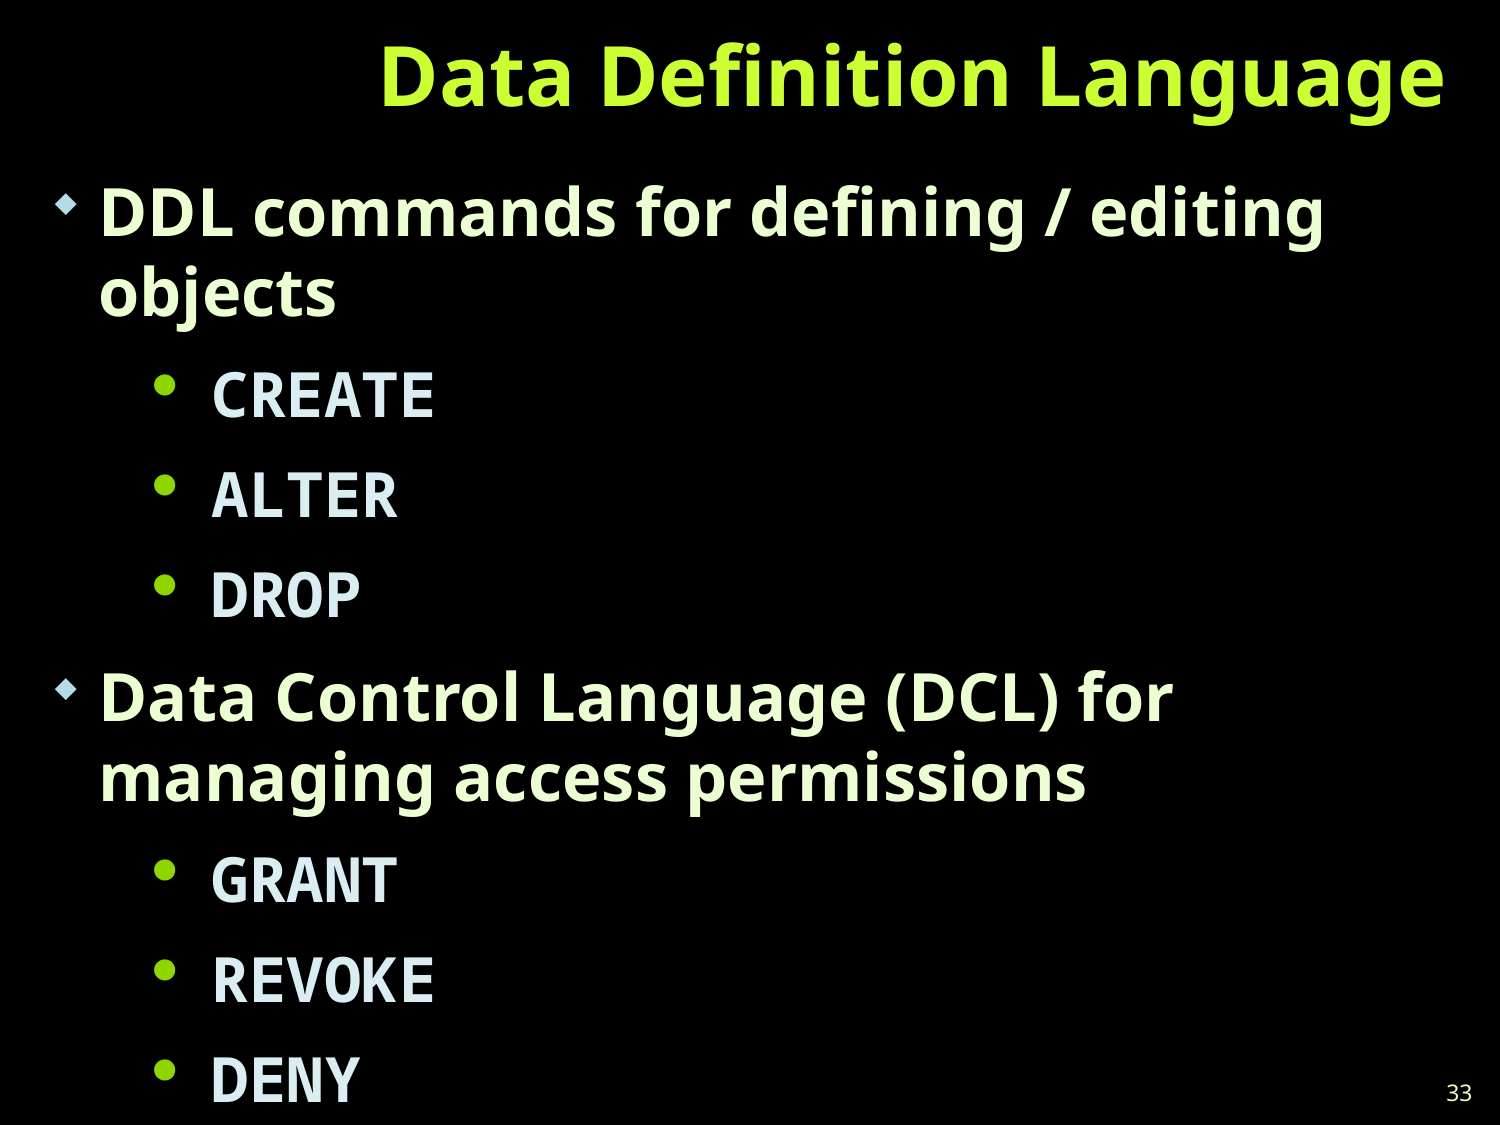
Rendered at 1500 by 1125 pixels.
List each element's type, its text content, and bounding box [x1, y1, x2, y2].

title Data Definition Language [300, 12, 1463, 150]
list DDL commands for defining / editing objects CREATE ALTER DROP Data Control Language (DCL) for managing access permissions GRANT REVOKE DENY [37, 162, 1463, 1100]
slide_number 33 [1412, 1074, 1488, 1113]
